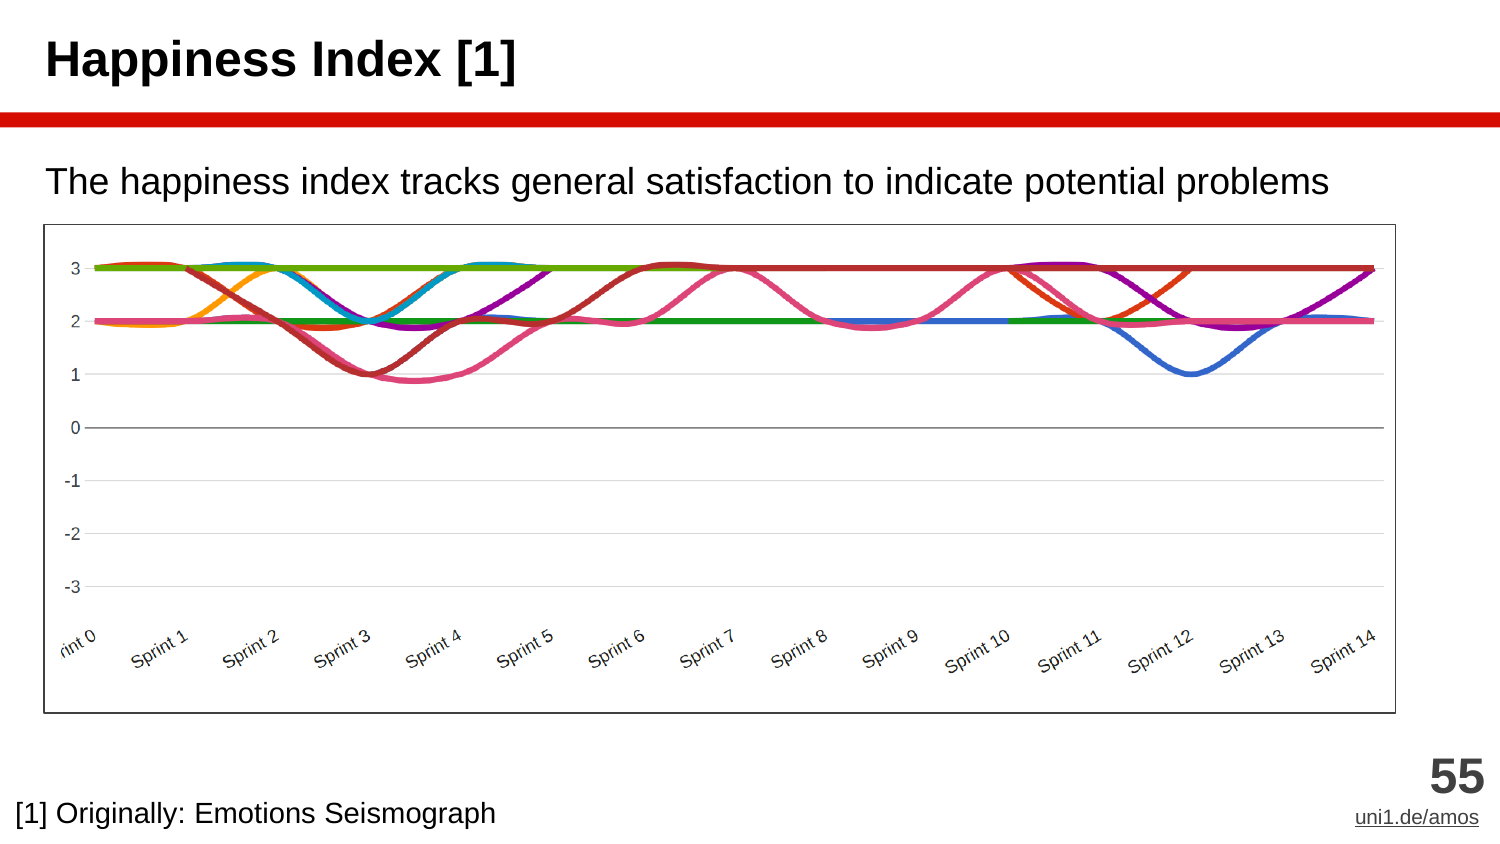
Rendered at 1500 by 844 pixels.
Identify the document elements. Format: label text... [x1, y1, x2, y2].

text_box [1] Originally: Emotions Seismograph [0, 694, 1200, 844]
picture [44, 224, 1396, 713]
list The happiness index tracks general satisfaction to indicate potential problems [45, 150, 1455, 693]
slide_number ‹#› uni1.de/amos [1200, 693, 1500, 844]
title Happiness Index [1] [0, 0, 1500, 113]
